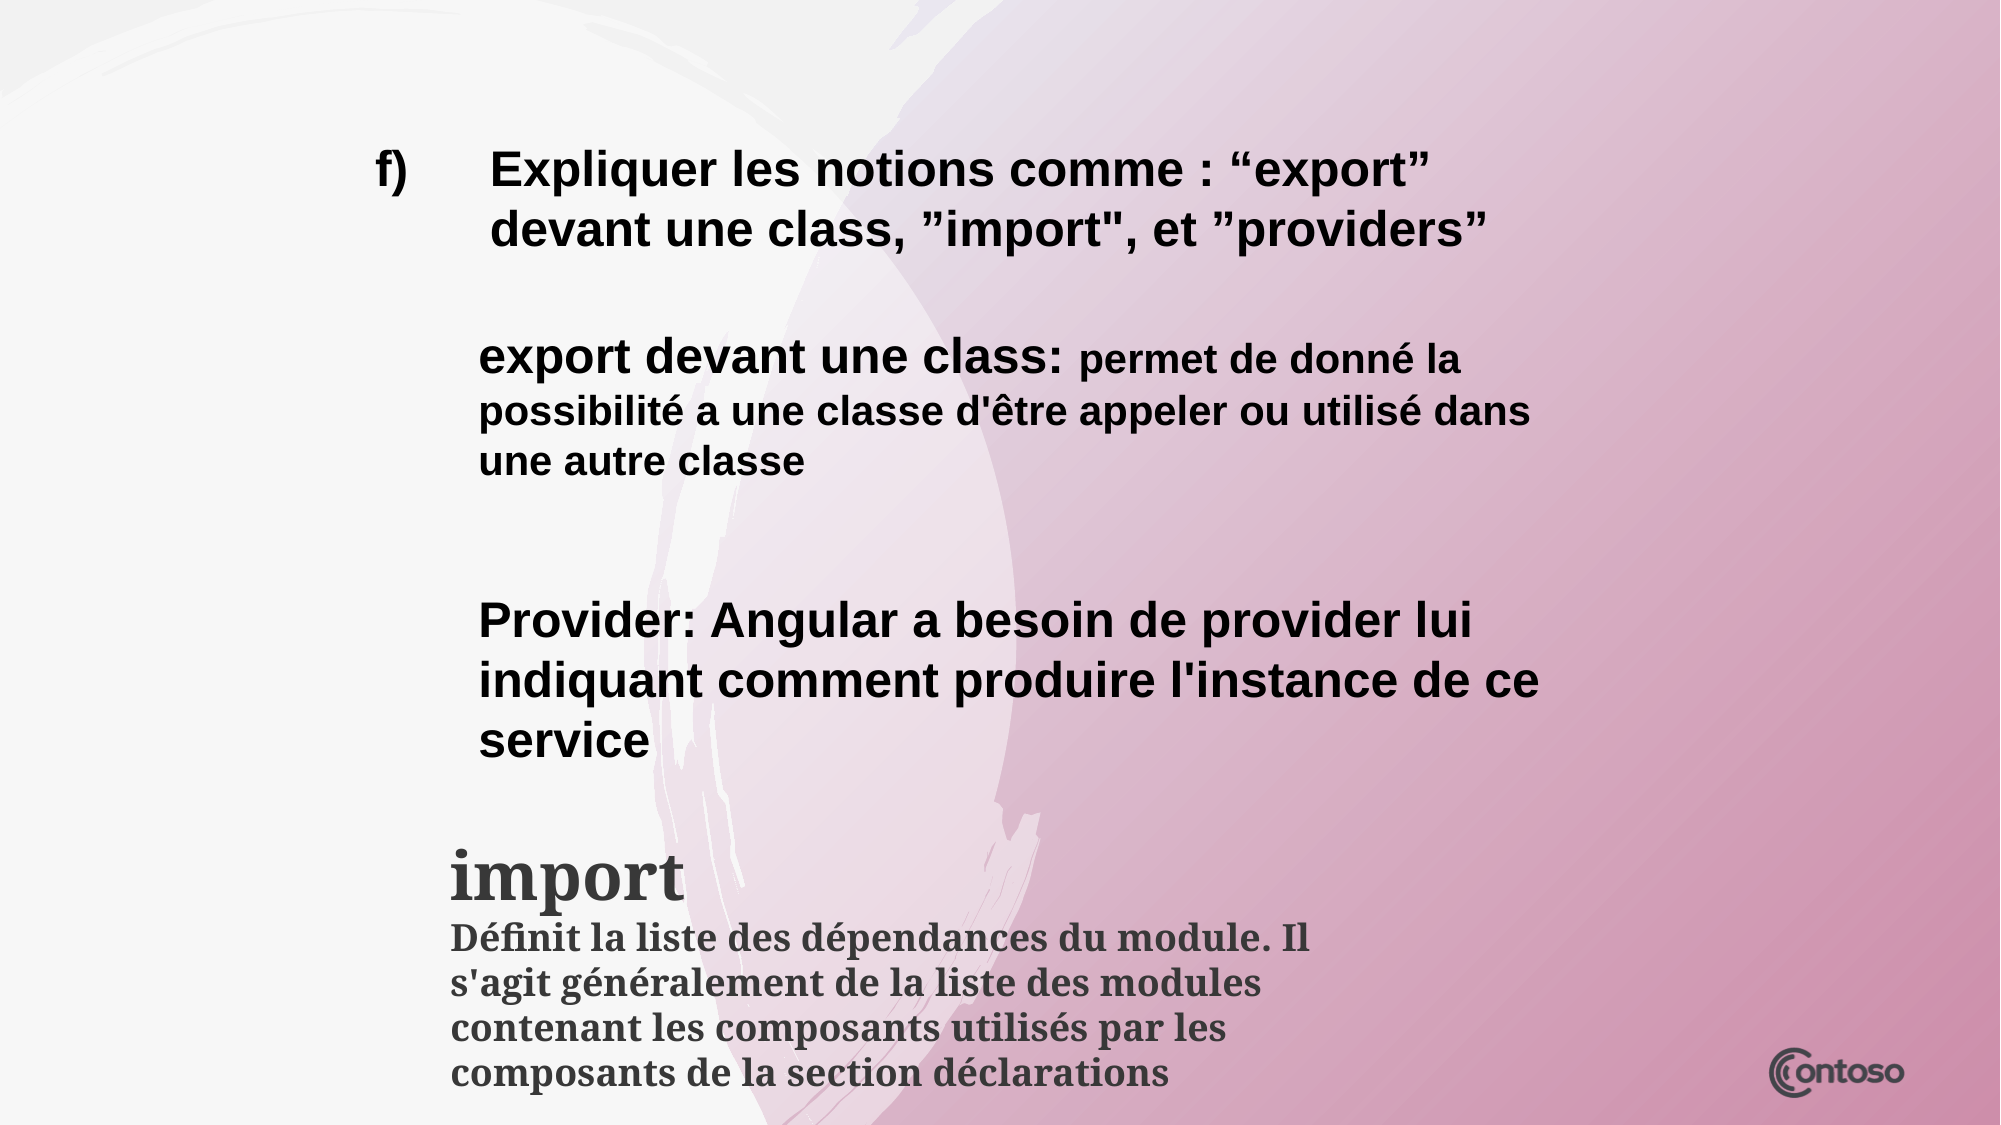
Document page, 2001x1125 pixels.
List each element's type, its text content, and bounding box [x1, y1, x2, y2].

text_box export devant une class: permet de donné la possibilité a une classe d'être appeler ou utilisé dans une autre classe [463, 316, 1563, 491]
text_box Provider: Angular a besoin de provider lui indiquant comment produire l'instance de ce service [463, 580, 1563, 776]
text_box f) [360, 129, 476, 204]
text_box Expliquer les notions comme : “export” devant une class, ”import", et ”providers” [475, 129, 1574, 264]
text_box import Définit la liste des dépendances du module. Il s'agit généralement de la liste des modules contenant les composants utilisés par les composants de la section déclarations [435, 826, 1436, 1102]
